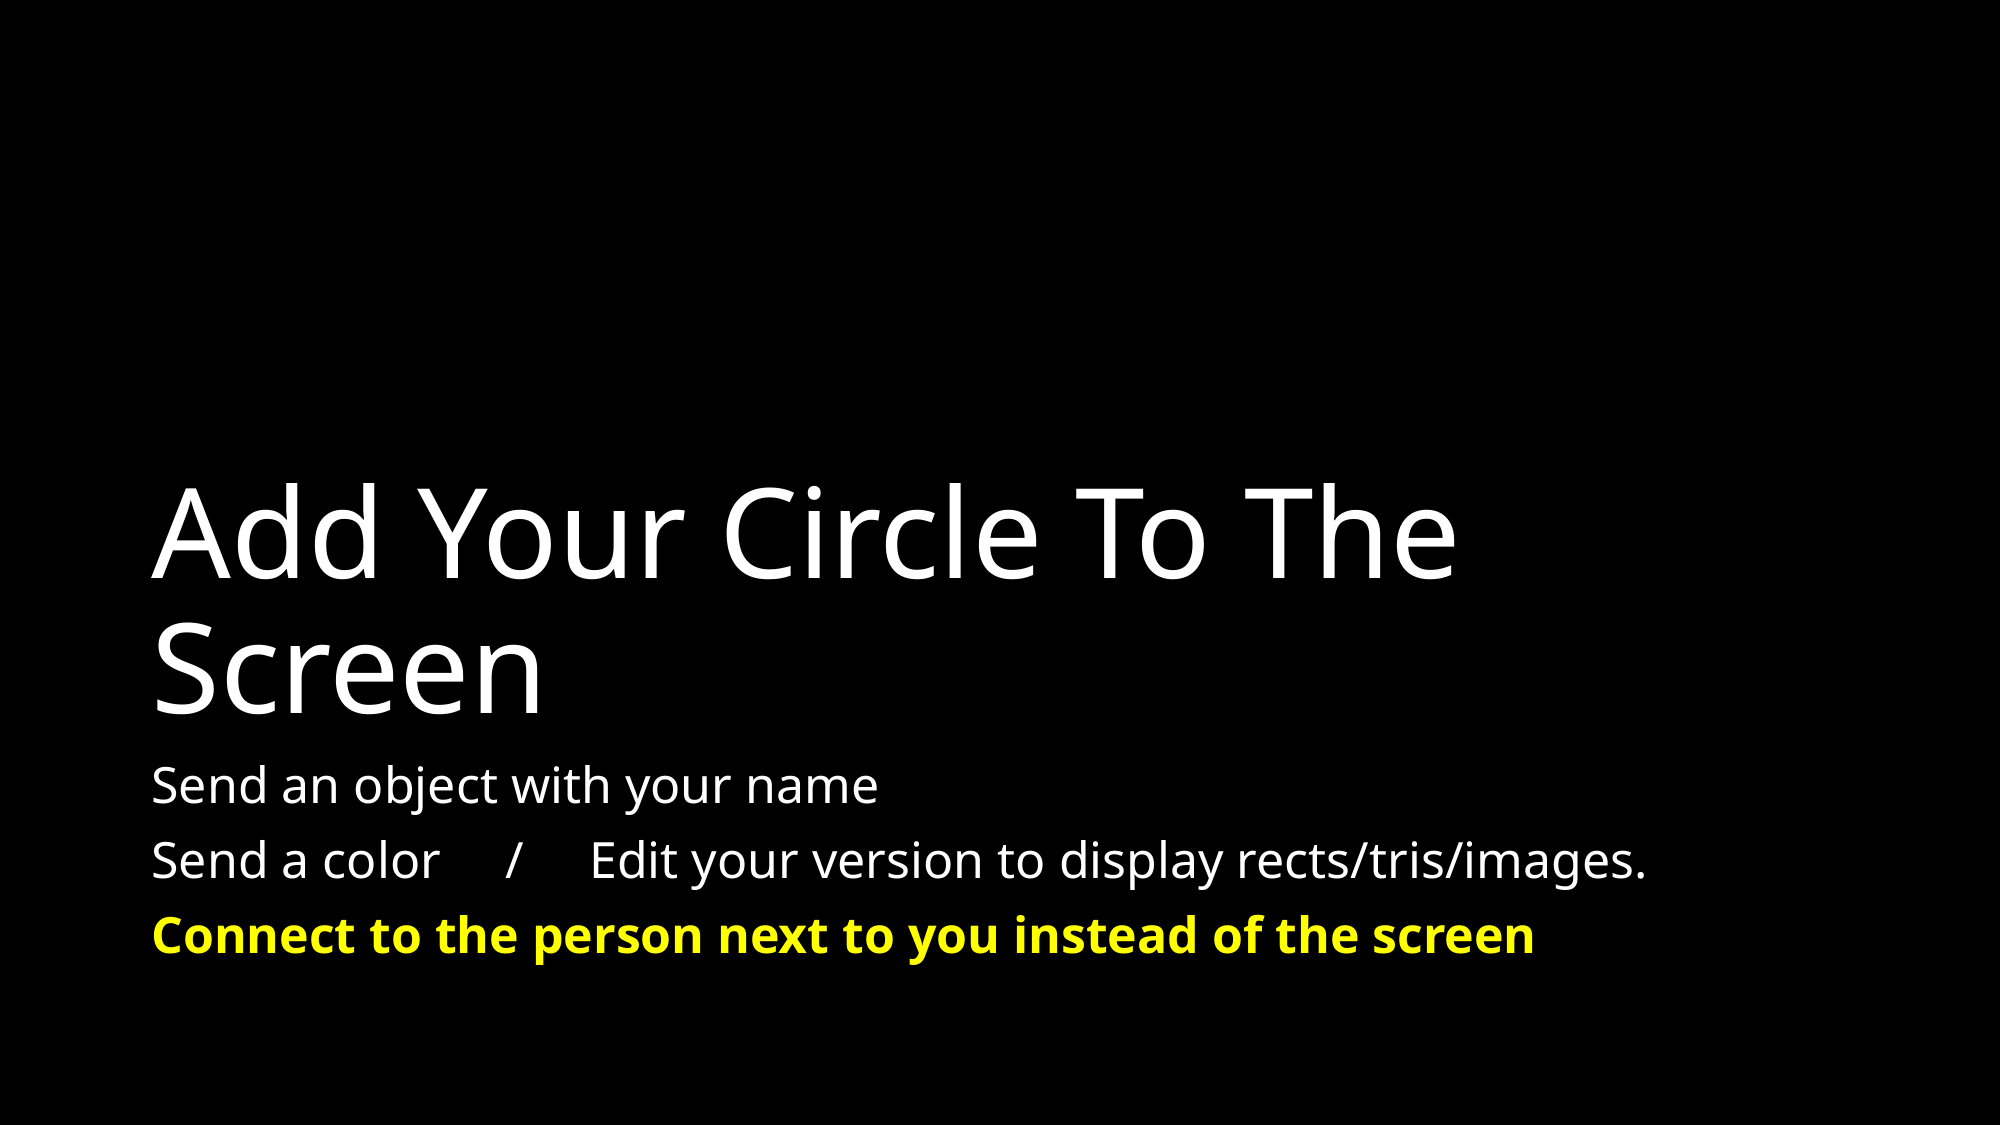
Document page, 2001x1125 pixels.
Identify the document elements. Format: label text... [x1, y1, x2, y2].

title Add Your Circle To The Screen [136, 280, 1862, 749]
list Send an object with your name Send a color / Edit your version to display rects/tris/images. Connect to the person next to you instead of the screen [136, 752, 1862, 999]
